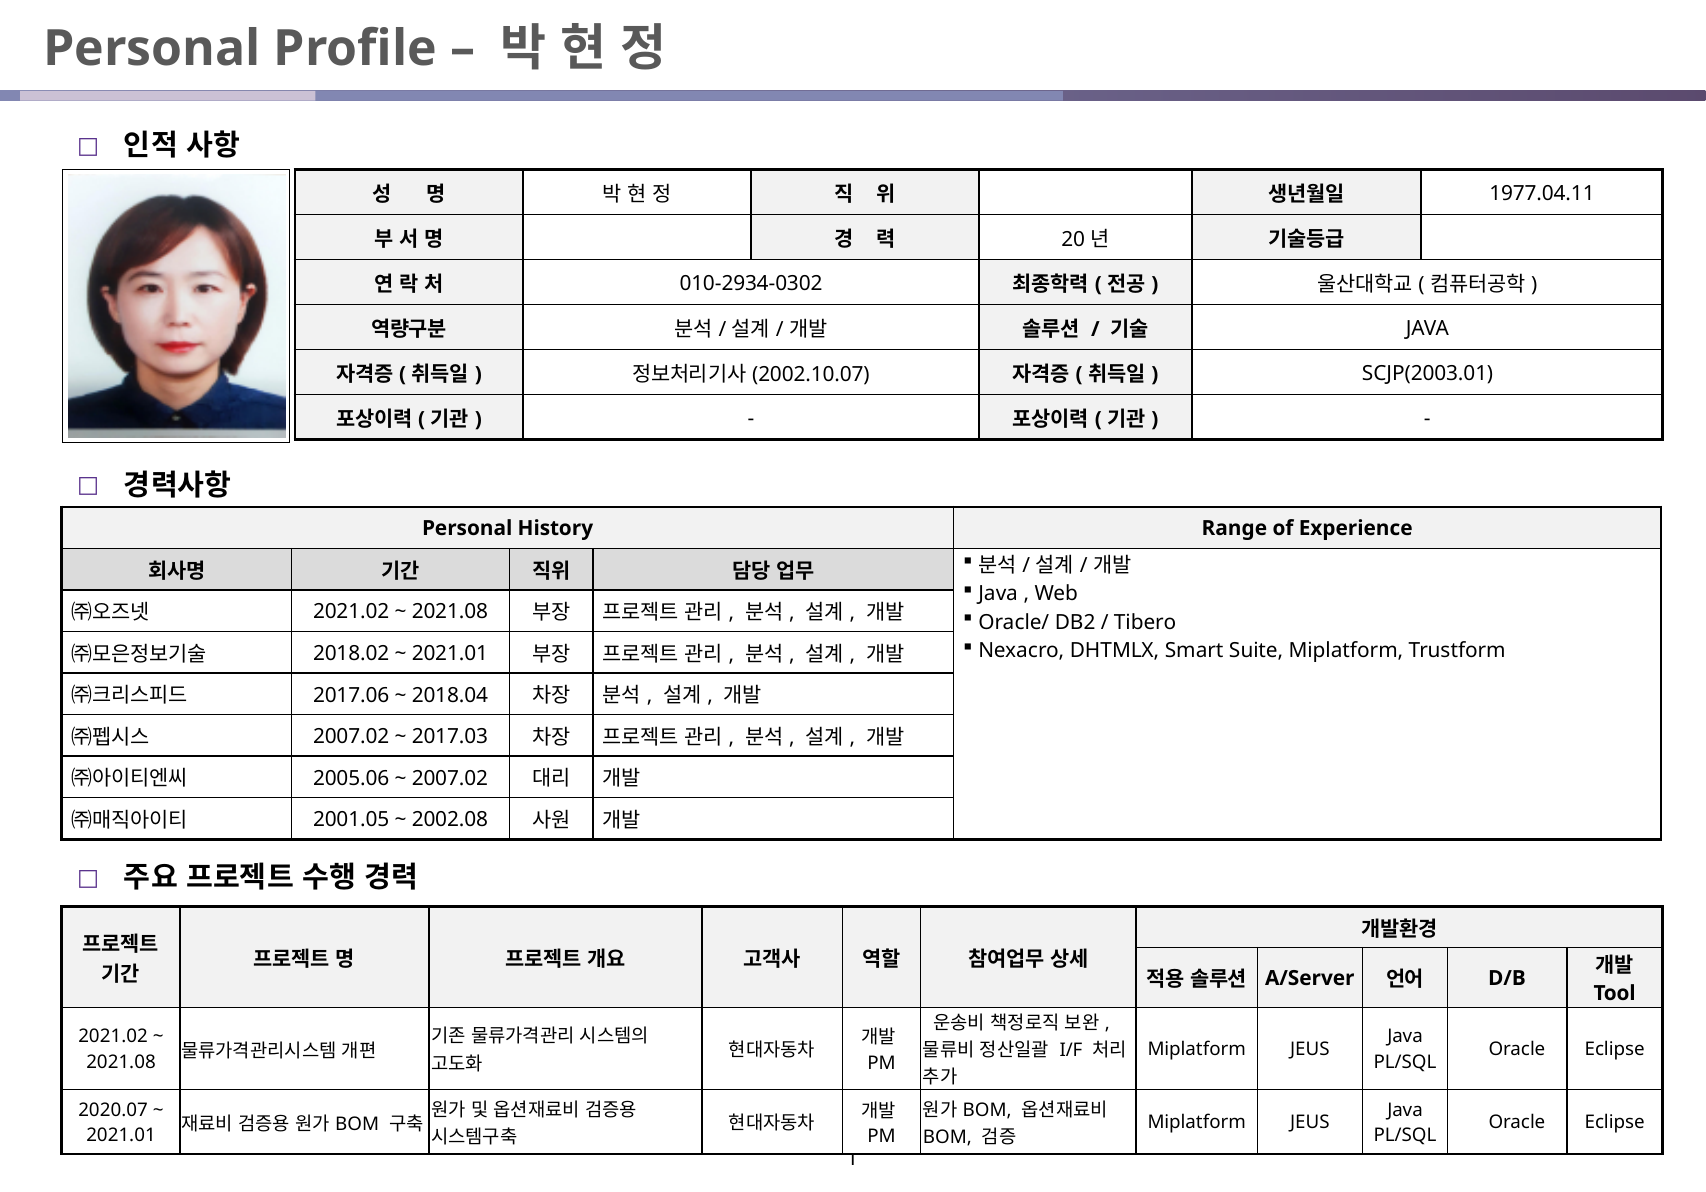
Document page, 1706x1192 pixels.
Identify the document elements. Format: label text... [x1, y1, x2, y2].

table_cell Oracle [1448, 1090, 1566, 1153]
table_cell 원가BOM, 옵션재료비BOM, 검증 [921, 1090, 1135, 1153]
table_cell 프로젝트 관리, 분석, 설계, 개발 [594, 715, 953, 755]
table_cell 적용 솔루션 [1137, 948, 1257, 1007]
table_cell 분석/설계/개발 Java , Web Oracle/ DB2 / Tibero Nexacro, DHTMLX, Smart Suite, Miplatform, Trustform [954, 549, 1660, 838]
table_cell 2018.02 ~ 2021.01 [292, 632, 509, 672]
table_cell 역량구분 [296, 305, 522, 349]
table_cell SCJP(2003.01) [1193, 350, 1661, 394]
picture [68, 174, 286, 438]
table_cell ㈜모은정보기술 [63, 632, 291, 672]
table_header 사진 [63, 170, 289, 442]
table_cell 담당 업무 [594, 549, 953, 589]
table_header [980, 171, 1191, 214]
table_cell 차장 [510, 674, 592, 714]
table_header Range of Experience [954, 508, 1660, 548]
table_cell [524, 215, 750, 259]
table_header 프로젝트 명 [181, 908, 428, 1007]
table_cell 개발PM [843, 1008, 920, 1089]
table_cell 2020.07 ~ 2021.01 [63, 1090, 179, 1153]
table_header 개발환경 [1137, 908, 1661, 947]
table_cell 프로젝트 관리, 분석, 설계, 개발 [594, 591, 953, 631]
table_cell [1422, 215, 1661, 259]
table_cell - [1193, 395, 1661, 438]
table_cell 부 서 명 [296, 215, 522, 259]
table_cell 분석, 설계, 개발 [594, 674, 953, 714]
table_cell 사원 [510, 798, 592, 838]
table_cell 차장 [510, 715, 592, 755]
table_cell 2007.02 ~ 2017.03 [292, 715, 509, 755]
table_cell Miplatform [1137, 1008, 1257, 1089]
table_cell 자격증(취득일) [980, 350, 1191, 394]
table_cell 개발PM [843, 1090, 920, 1153]
table_cell ㈜크리스피드 [63, 674, 291, 714]
table_cell 2001.05 ~ 2002.08 [292, 798, 509, 838]
table_cell 회사명 [63, 549, 291, 589]
table_cell - [524, 395, 978, 438]
table_cell ㈜오즈넷 [63, 591, 291, 631]
table_cell 2017.06 ~ 2018.04 [292, 674, 509, 714]
table_cell 재료비 검증용 원가BOM 구축 [181, 1090, 428, 1153]
table_cell 물류가격관리시스템 개편 [181, 1008, 428, 1089]
table_cell 기간 [292, 549, 509, 589]
table_cell 현대자동차 [703, 1090, 842, 1153]
table_cell 010-2934-0302 [524, 260, 978, 304]
table_header 생년월일 [1193, 171, 1420, 214]
table_cell Eclipse [1568, 1090, 1661, 1153]
table_cell ㈜아이티엔씨 [63, 757, 291, 797]
table_cell 프로젝트 관리, 분석, 설계, 개발 [594, 632, 953, 672]
table_header 프로젝트 기간 [63, 908, 179, 1007]
table_header 1977.04.11 [1422, 171, 1661, 214]
table_cell Java PL/SQL [1363, 1090, 1447, 1153]
text_box 주요 프로젝트 수행 경력 [62, 855, 1677, 897]
table_header 프로젝트 개요 [430, 908, 701, 1007]
table_cell 대리 [510, 757, 592, 797]
table_cell 솔루션 / 기술 [980, 305, 1191, 349]
table_cell 현대자동차 [703, 1008, 842, 1089]
table_cell 포상이력(기관) [980, 395, 1191, 438]
table_cell 운송비 책정로직 보완, 물류비 정산일괄 I/F 처리 추가 [921, 1008, 1135, 1089]
table_cell 분석/설계/개발 [524, 305, 978, 349]
table_header 성 명 [296, 171, 522, 214]
table_cell 부장 [510, 632, 592, 672]
table_cell 2021.02 ~ 2021.08 [292, 591, 509, 631]
text_box 인적 사항 [62, 123, 1677, 165]
table_cell 최종학력(전공) [980, 260, 1191, 304]
table_cell 연 락 처 [296, 260, 522, 304]
table_cell ㈜매직아이티 [63, 798, 291, 838]
table_cell JEUS [1258, 1008, 1362, 1089]
table_cell 경 력 [752, 215, 978, 259]
table_cell Eclipse [1568, 1008, 1661, 1089]
table_cell 2005.06 ~ 2007.02 [292, 757, 509, 797]
table_header 역할 [843, 908, 920, 1007]
table_header 참여업무 상세 [921, 908, 1135, 1007]
table_cell ㈜펩시스 [63, 715, 291, 755]
table_cell Java PL/SQL [1363, 1008, 1447, 1089]
table_cell 울산대학교(컴퓨터공학) [1193, 260, 1661, 304]
table_header 고객사 [703, 908, 842, 1007]
table_cell 직위 [510, 549, 592, 589]
table_cell 기존 물류가격관리 시스템의 고도화 [430, 1008, 701, 1089]
table_cell D/B [1448, 948, 1566, 1007]
table_cell 부장 [510, 591, 592, 631]
table_cell 개발 Tool [1568, 948, 1661, 1007]
table_cell 2021.02 ~ 2021.08 [63, 1008, 179, 1089]
table_cell 개발 [594, 798, 953, 838]
table_cell JAVA [1193, 305, 1661, 349]
table_cell Oracle [1448, 1008, 1566, 1089]
table_cell 기술등급 [1193, 215, 1420, 259]
table_header Personal History [63, 508, 953, 548]
table_cell 정보처리기사(2002.10.07) [524, 350, 978, 394]
table_cell 포상이력(기관) [296, 395, 522, 438]
title Personal Profile – 박 현 정 [28, 14, 1677, 85]
table_cell 원가 및 옵션재료비 검증용 시스템구축 [430, 1090, 701, 1153]
table_header 박 현 정 [524, 171, 750, 214]
table_cell 자격증(취득일) [296, 350, 522, 394]
table_cell JEUS [1258, 1090, 1362, 1153]
text_box 경력사항 [62, 462, 1677, 504]
table_cell Miplatform [1137, 1090, 1257, 1153]
table_cell 언어 [1363, 948, 1447, 1007]
table_cell 20년 [980, 215, 1191, 259]
table_cell A/Server [1258, 948, 1362, 1007]
table_header 직 위 [752, 171, 978, 214]
table_cell 개발 [594, 757, 953, 797]
